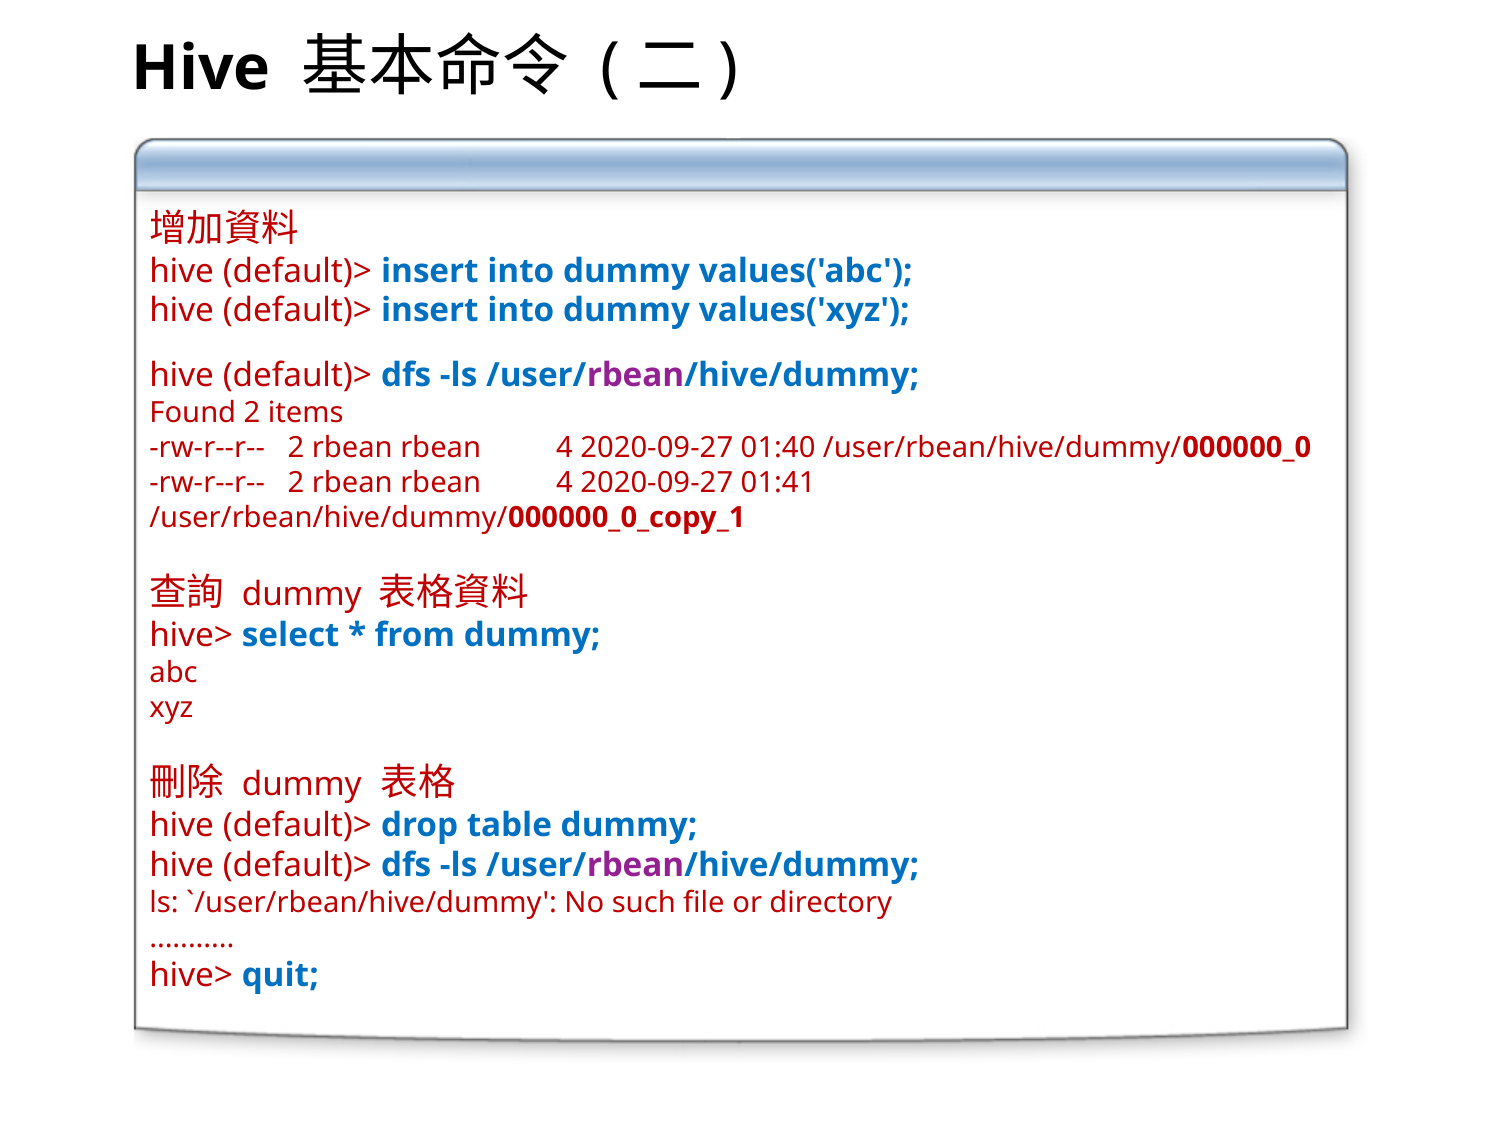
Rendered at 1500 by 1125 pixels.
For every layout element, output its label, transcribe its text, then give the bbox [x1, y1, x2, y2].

picture [125, 137, 1375, 1075]
title Hive 基本命令 (二) [130, 0, 1351, 139]
text_box 增加資料 hive (default)> insert into dummy values('abc'); hive (default)> insert into dummy values('xyz'); hive (default)> dfs -ls /user/rbean/hive/dummy; Found 2 items -rw-r--r-- 2 rbean rbean 4 2020-09-27 01:40 /user/rbean/hive/dummy/000000_0 -rw-r--r-- 2 rbean rbean 4 2020-09-27 01:41 /user/rbean/hive/dummy/000000_0_copy_1 查詢 dummy 表格資料 hive> select * from dummy; abc xyz 刪除 dummy 表格 hive (default)> drop table dummy; hive (default)> dfs -ls /user/rbean/hive/dummy; ls: `/user/rbean/hive/dummy': No such file or directory ........... hive> quit; [141, 196, 1340, 1001]
